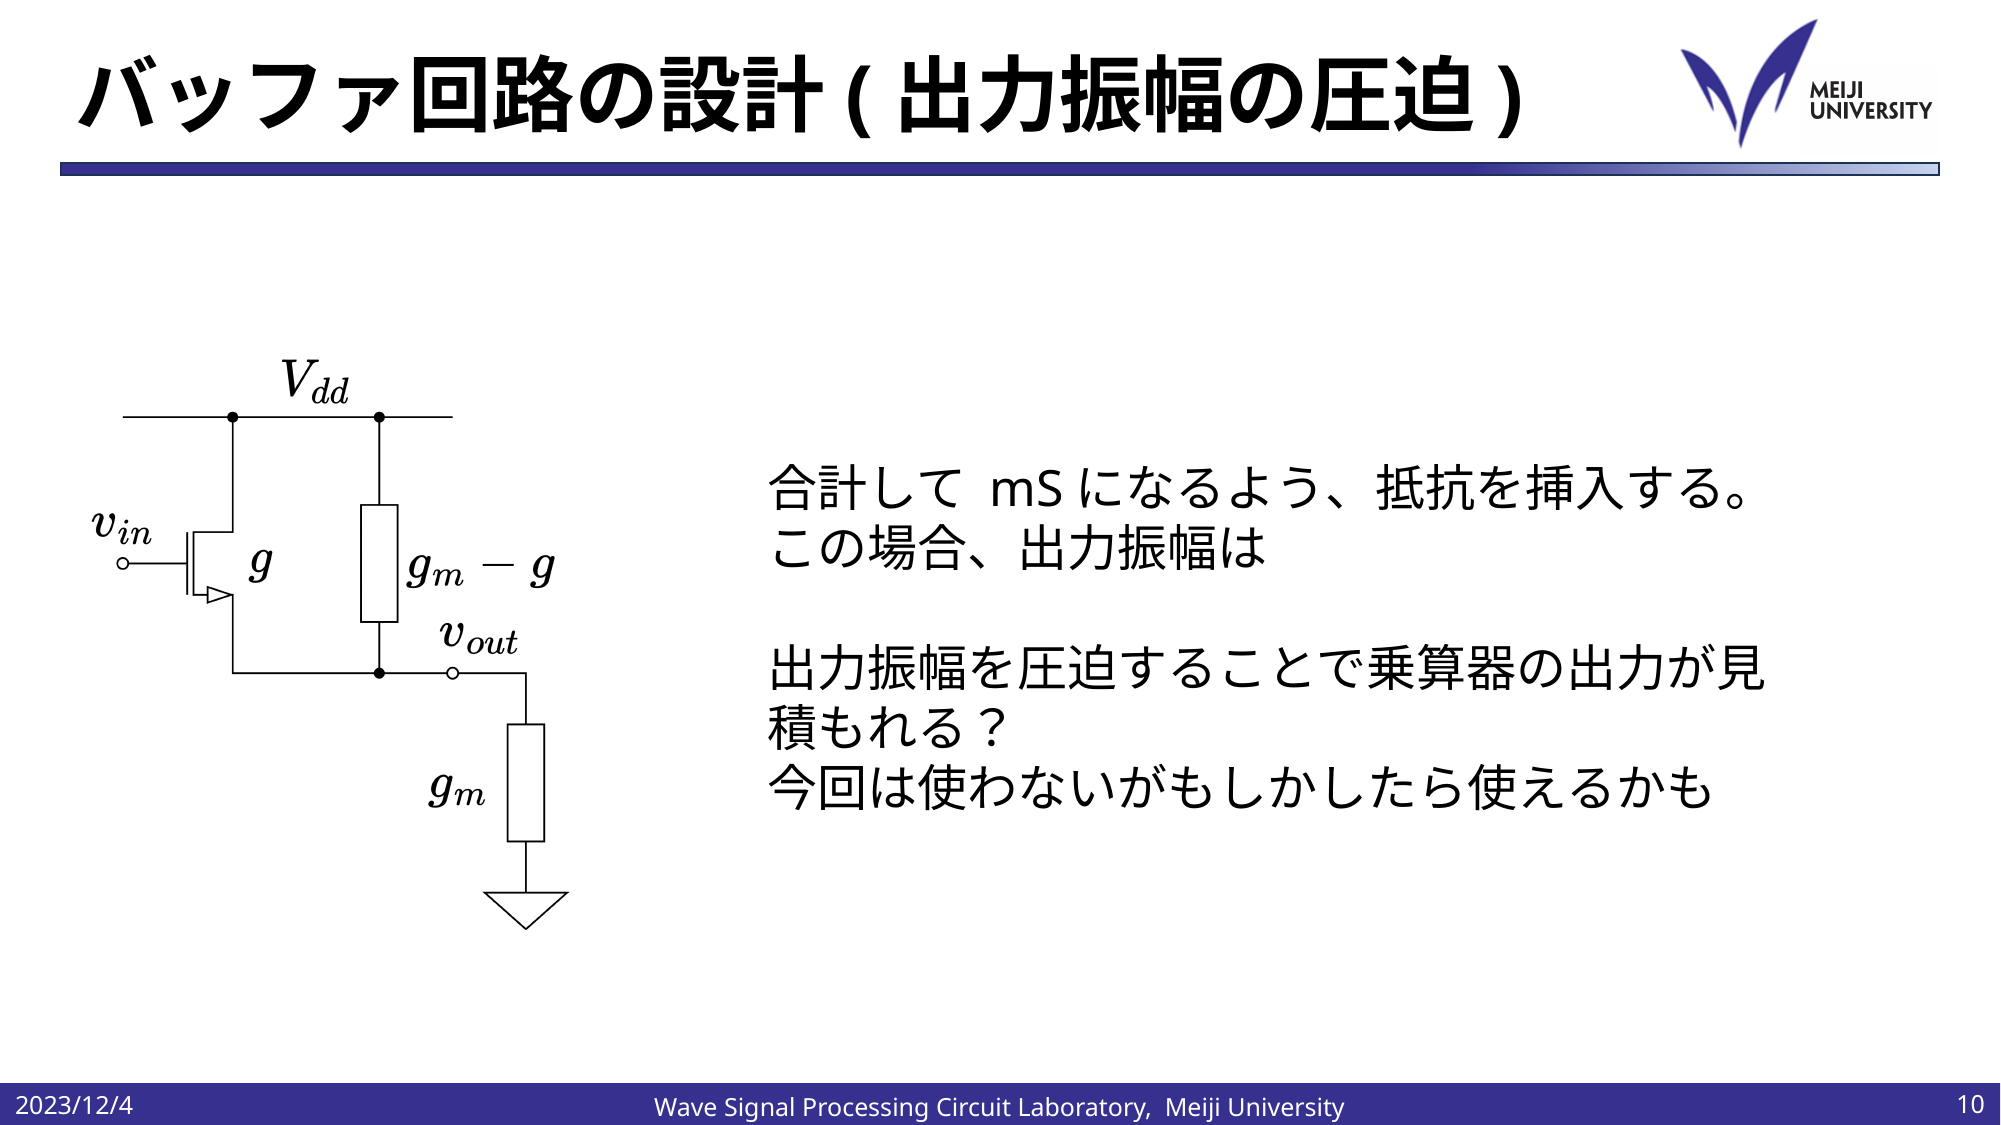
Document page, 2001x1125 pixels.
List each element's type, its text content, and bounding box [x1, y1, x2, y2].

picture [21, 343, 589, 930]
picture [1675, 16, 1939, 156]
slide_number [0, 1074, 450, 1125]
footer Wave Signal Processing Circuit Laboratory, Meiji University [588, 1078, 1412, 1125]
title バッファ回路の設計(出力振幅の圧迫) [60, 34, 1786, 164]
slide_number 10 [1550, 1075, 2000, 1125]
